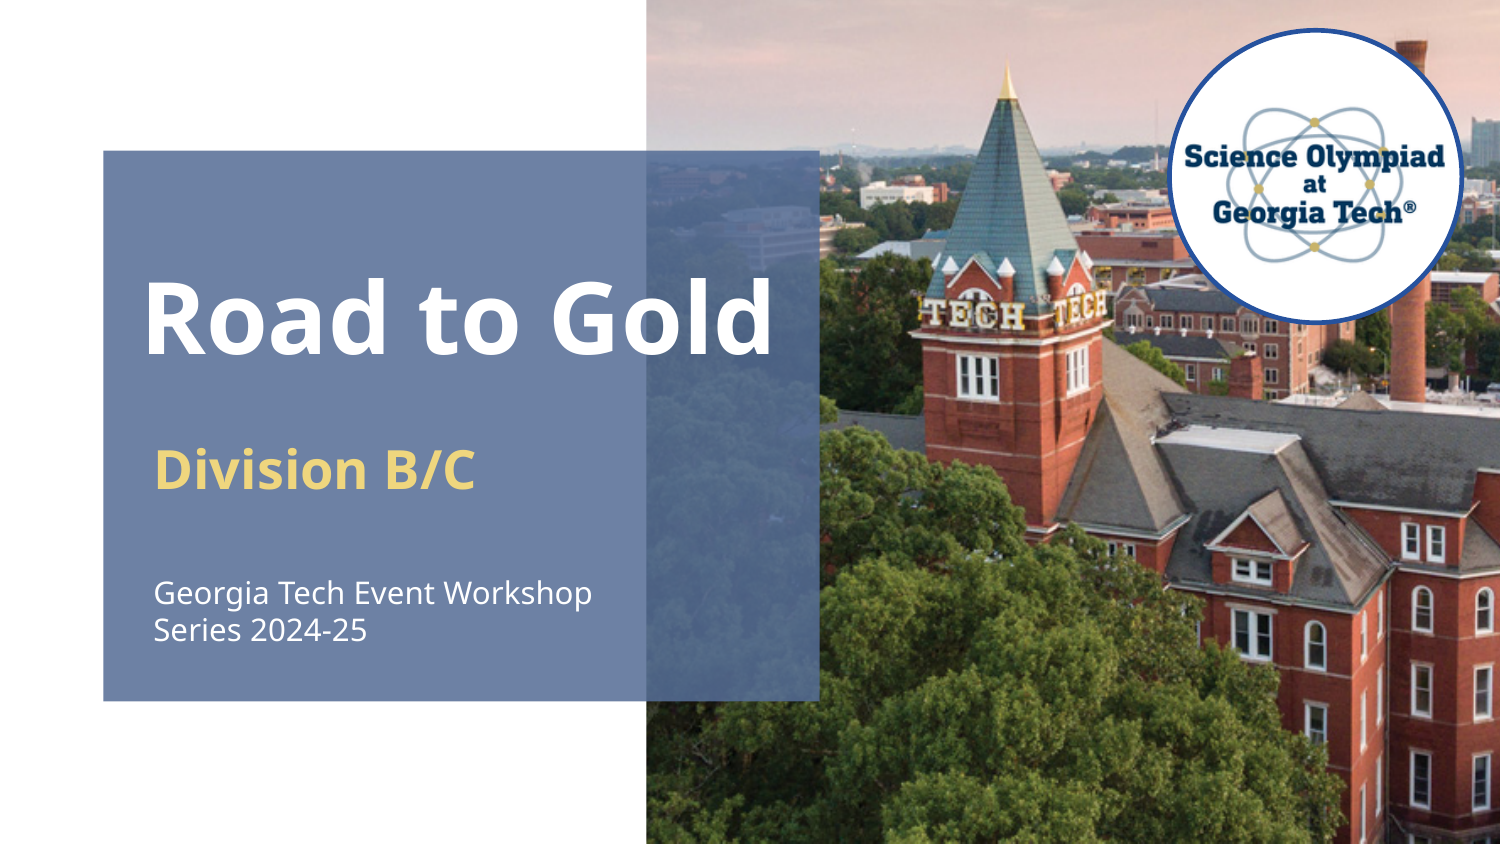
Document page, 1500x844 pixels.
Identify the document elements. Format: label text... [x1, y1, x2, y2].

title Division B/C [138, 344, 641, 516]
picture [646, 0, 1500, 844]
title Road to Gold [125, 218, 641, 390]
subtitle Georgia Tech Event Workshop Series 2024-25 [138, 545, 641, 663]
text_box [103, 150, 641, 702]
